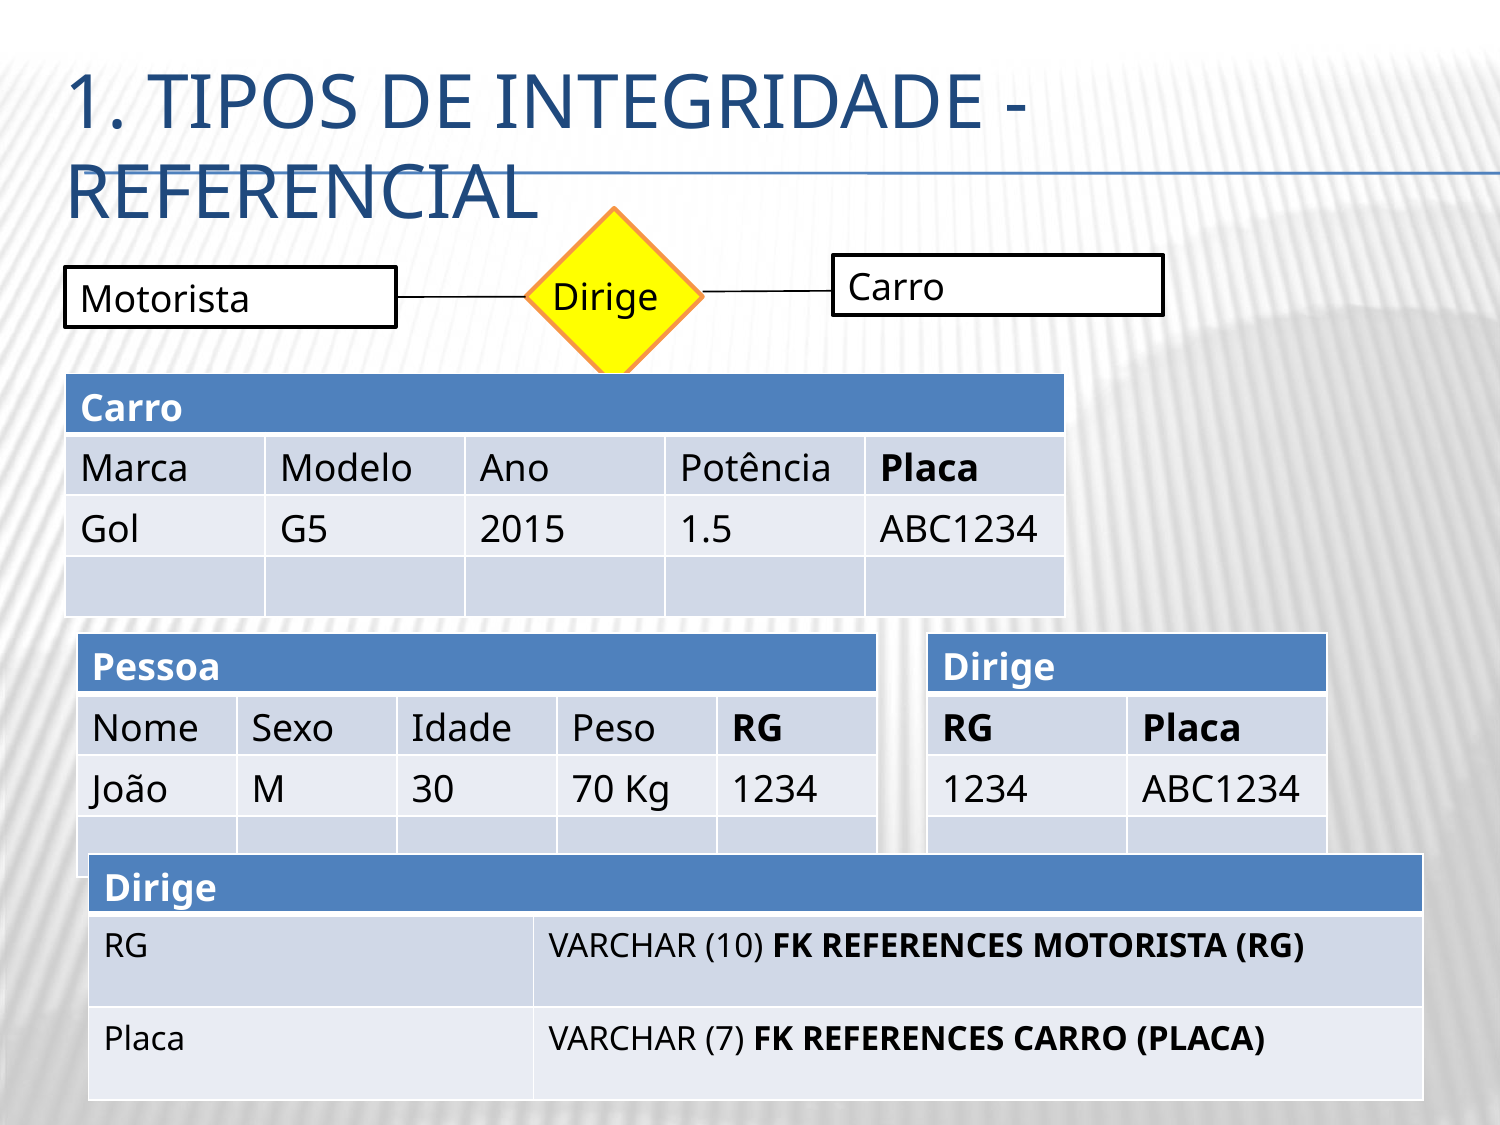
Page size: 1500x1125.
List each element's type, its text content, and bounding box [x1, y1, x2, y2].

table_cell 2015 [466, 496, 664, 555]
table_cell 70 Kg [558, 756, 716, 815]
table_cell [78, 817, 236, 876]
table_cell VARCHAR (7) FK REFERENCES CARRO (PLACA) [534, 1008, 1422, 1099]
table_cell 1.5 [666, 496, 864, 555]
table_cell M [238, 756, 396, 815]
table_cell Placa [89, 1008, 533, 1099]
table_cell Peso [558, 697, 716, 754]
text_box [551, 326, 677, 373]
table_cell 1234 [718, 756, 876, 815]
table_cell VARCHAR (10) FK REFERENCES MOTORISTA (RG) [534, 917, 1422, 1006]
table_cell [718, 817, 876, 853]
table_cell [666, 557, 864, 616]
table_cell Ano [466, 437, 664, 494]
table_header Dirige [89, 855, 1422, 911]
table_cell 30 [398, 756, 556, 815]
table_cell Idade [398, 697, 556, 754]
table_cell G5 [266, 496, 464, 555]
text_box [524, 282, 537, 312]
table_cell Placa [866, 437, 1064, 494]
table_cell [266, 557, 464, 616]
table_cell Gol [66, 496, 264, 555]
text_box [554, 205, 675, 265]
table_header Pessoa [78, 634, 876, 691]
text_box Dirige [537, 265, 703, 326]
table_cell RG [89, 917, 533, 1006]
table_cell [398, 817, 556, 853]
table_cell [466, 557, 664, 616]
text_box Carro [831, 253, 1165, 317]
table_cell [558, 817, 716, 853]
table_cell [866, 557, 1064, 616]
table_cell RG [718, 697, 876, 754]
table_cell Nome [78, 697, 236, 754]
text_box Motorista [63, 265, 398, 329]
table_cell [66, 557, 264, 616]
table_cell Marca [66, 437, 264, 494]
table_cell [928, 817, 1126, 853]
table_header Carro [66, 374, 1064, 432]
table_cell Modelo [266, 437, 464, 494]
table_cell [238, 817, 396, 853]
table_cell ABC1234 [866, 496, 1064, 555]
title 1. Tipos de integridade - REFERENCIAL [50, 75, 1475, 213]
table_cell Potência [666, 437, 864, 494]
table_cell Sexo [238, 697, 396, 754]
table_cell Placa [1128, 697, 1326, 754]
table_cell RG [928, 697, 1126, 754]
table_cell ABC1234 [1128, 756, 1326, 815]
table_cell [1128, 817, 1326, 853]
table_header Dirige [928, 634, 1326, 691]
table_cell 1234 [928, 756, 1126, 815]
table_cell João [78, 756, 236, 815]
